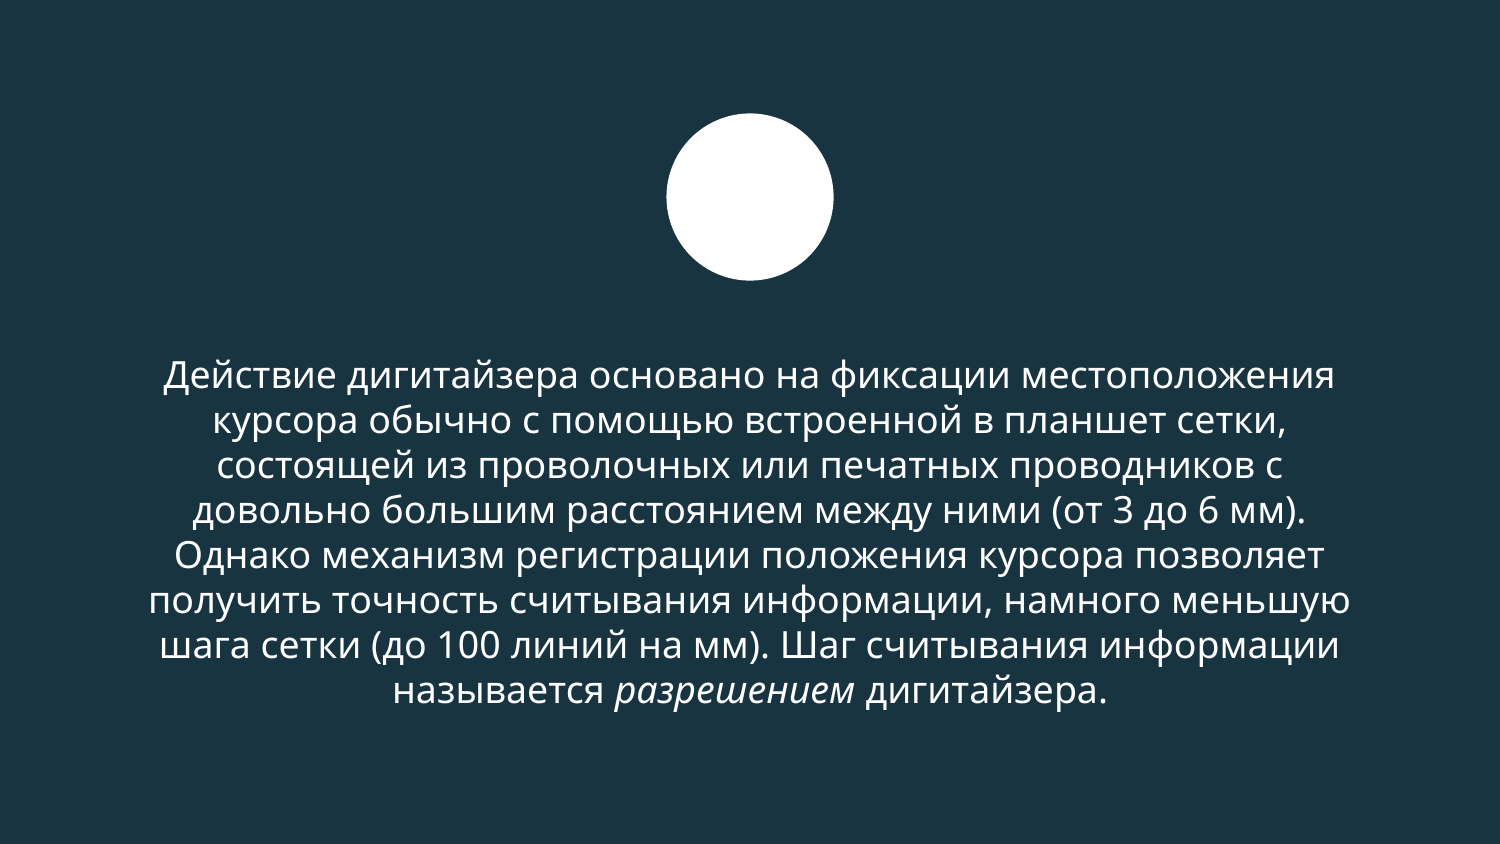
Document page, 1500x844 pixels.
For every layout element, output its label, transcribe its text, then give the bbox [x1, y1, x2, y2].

title Действие дигитайзера основано на фиксации местоположения курсора обычно с помощью встроенной в планшет сетки, состоящей из проволочных или печатных проводников с довольно большим расстоянием между ними (от 3 до 6 мм). Однако механизм регистрации положения курсора позволяет получить точность считывания информации, намного меньшую шага сетки (до 100 линий на мм). Шаг считывания информации называется разрешением дигитайзера. [130, 379, 1370, 729]
